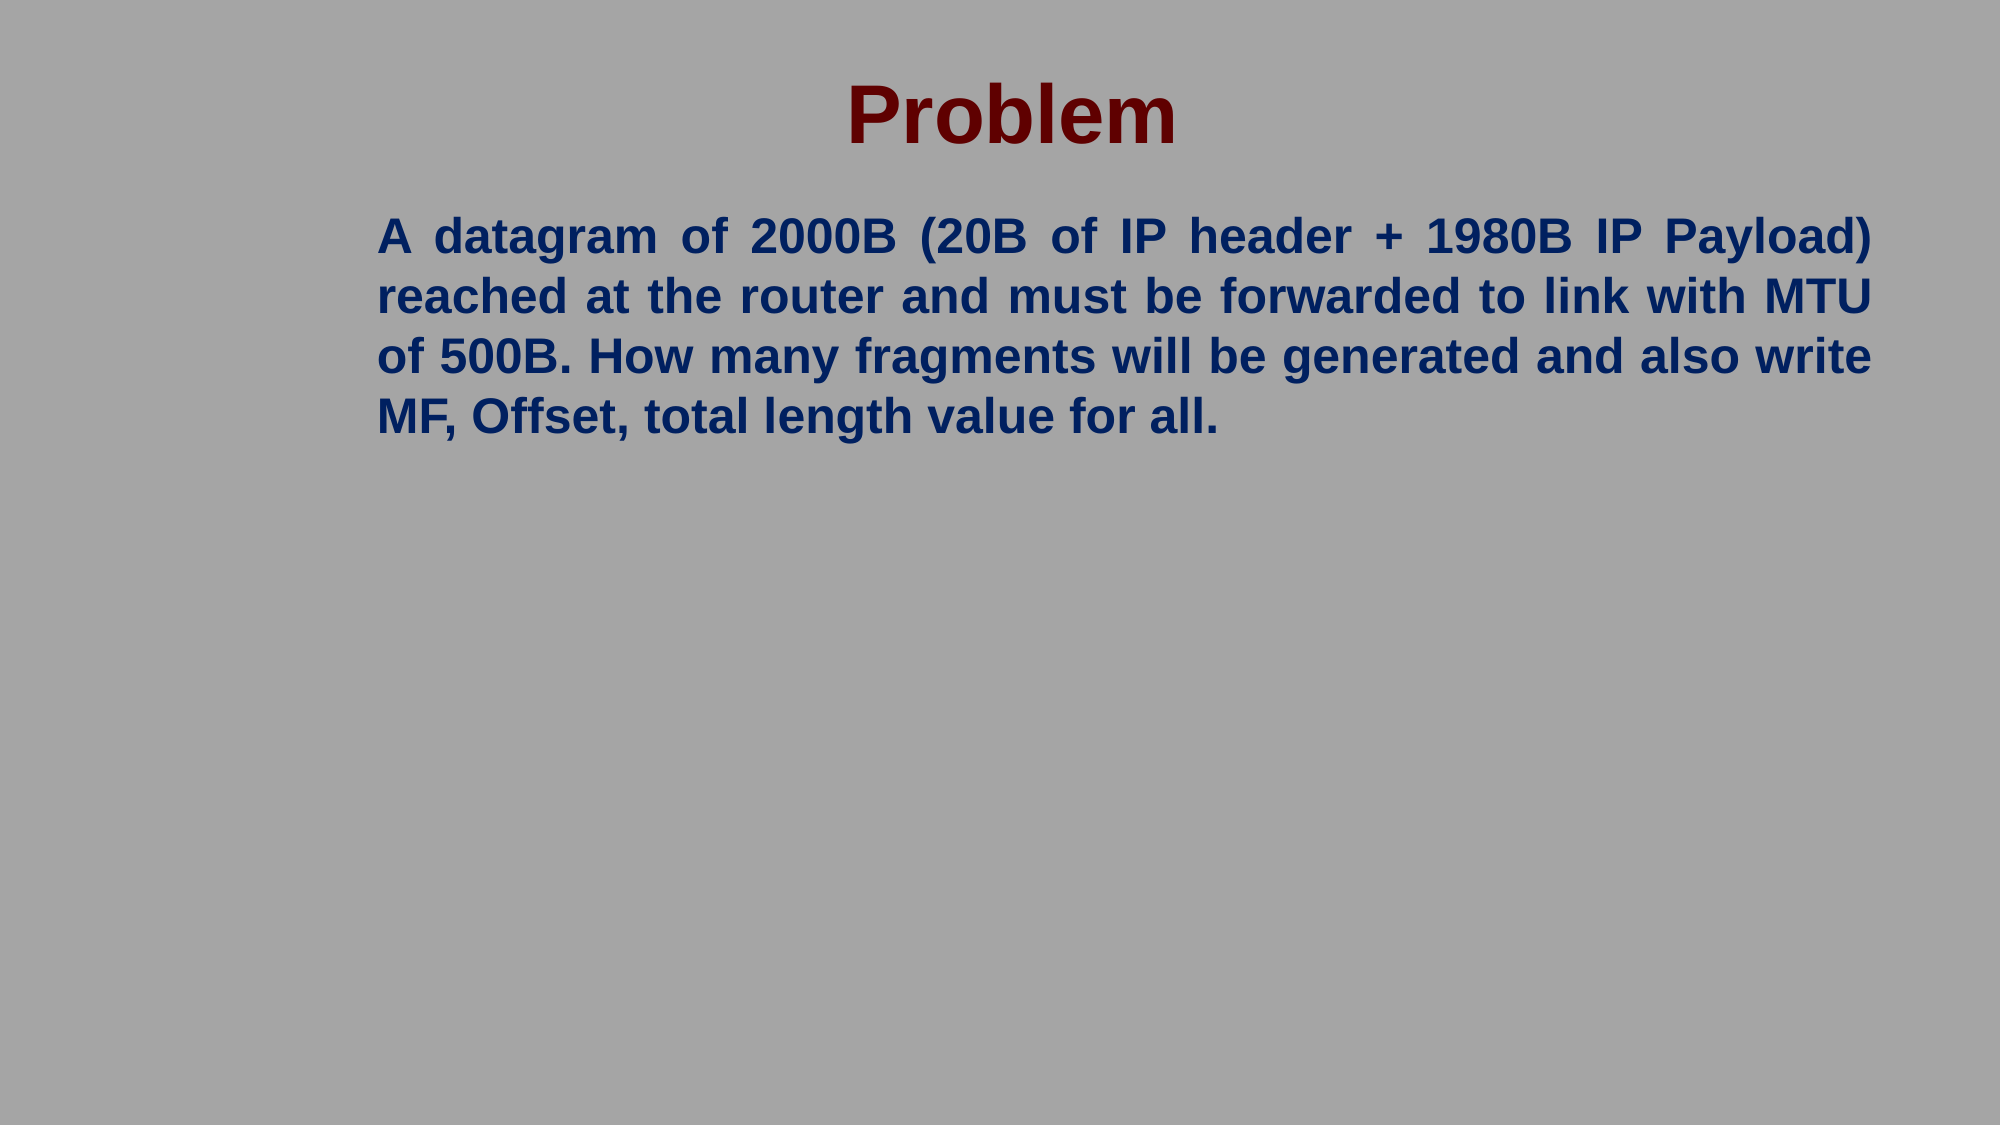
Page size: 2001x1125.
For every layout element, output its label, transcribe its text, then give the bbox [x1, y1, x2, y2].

text_box A datagram of 2000B (20B of IP header + 1980B IP Payload) reached at the router and must be forwarded to link with MTU of 500B. How many fragments will be generated and also write MF, Offset, total length value for all. [361, 197, 1889, 452]
text_box [99, 55, 1946, 197]
text_box Problem [831, 27, 1220, 169]
